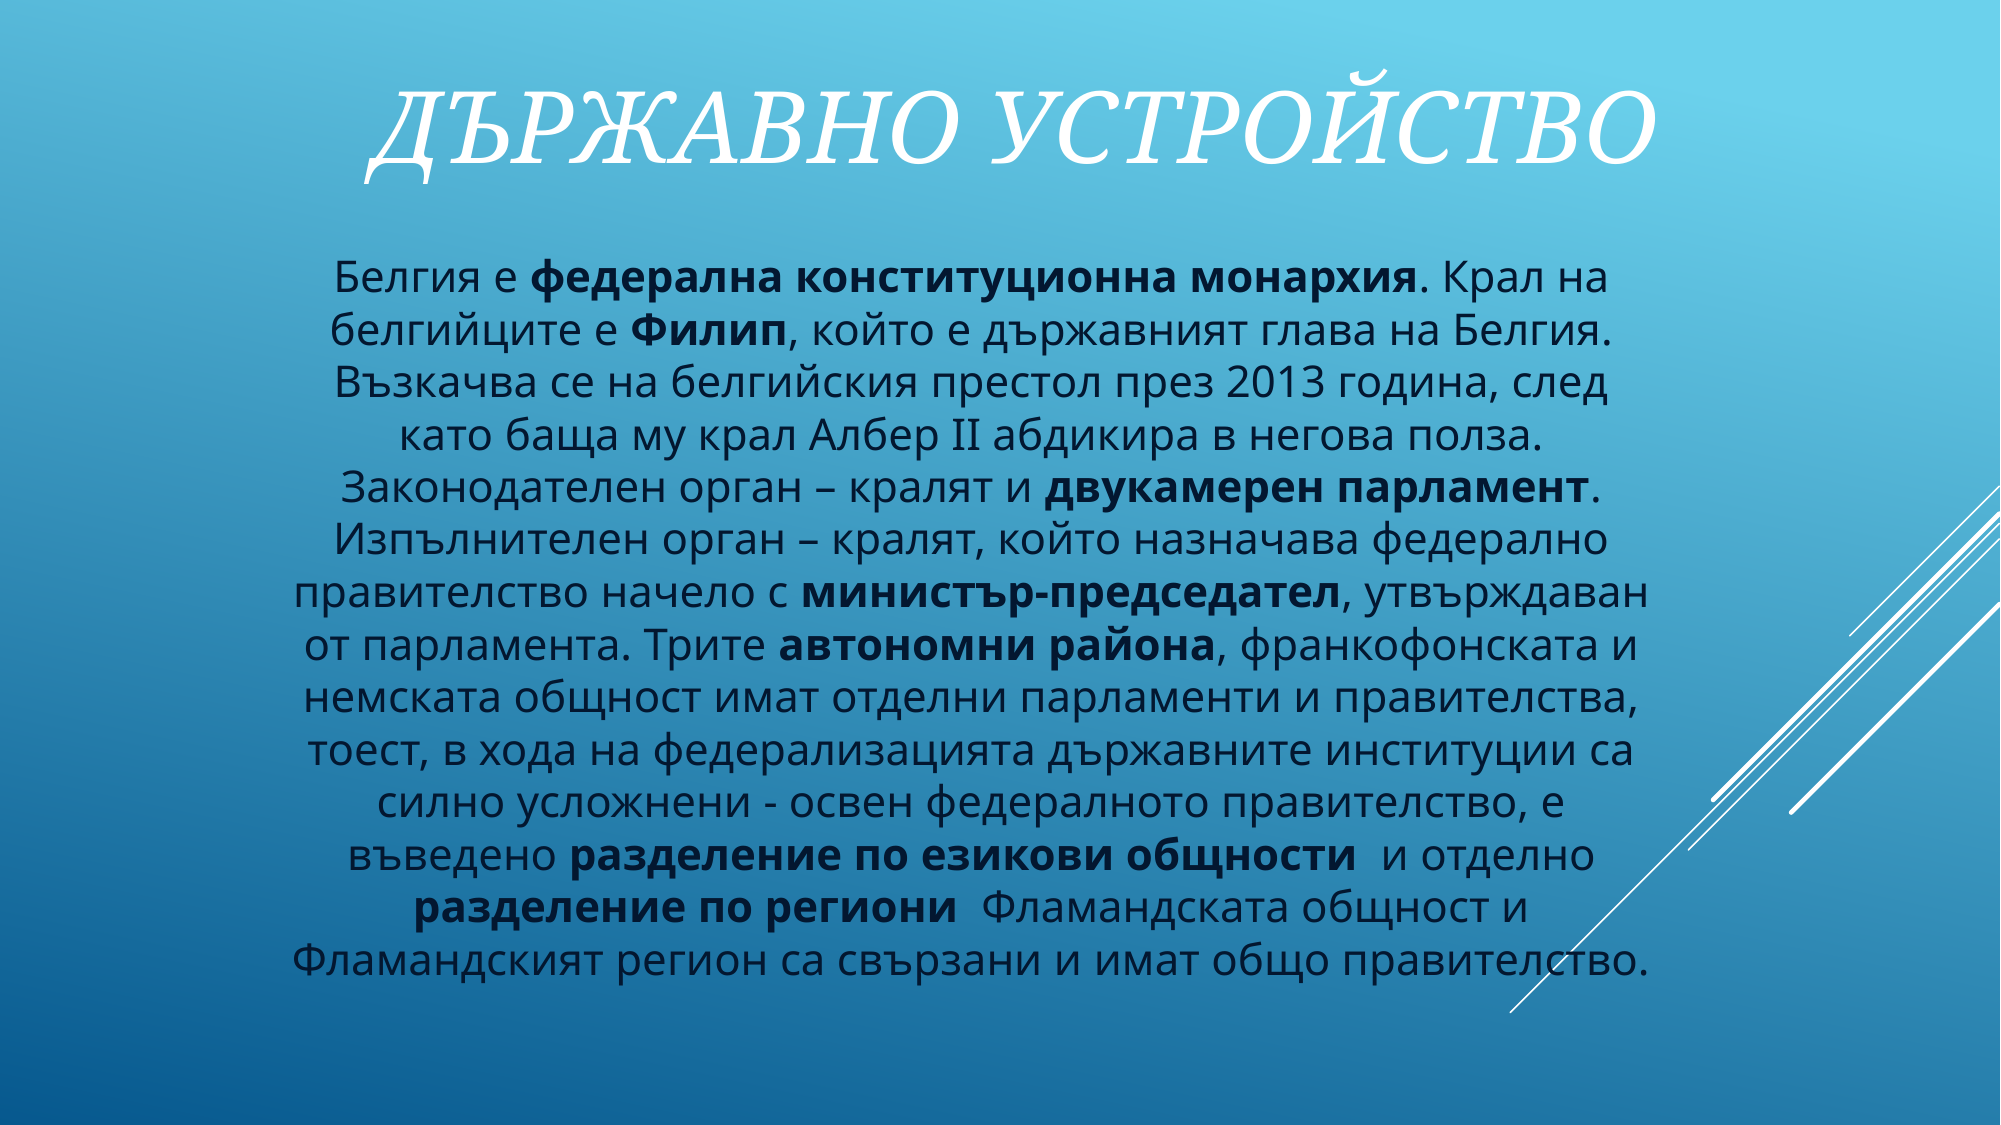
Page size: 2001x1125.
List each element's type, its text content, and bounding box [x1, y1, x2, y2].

list Белгия е федерална конституционна монархия. Крал на белгийците е Филип, който е държавният глава на Белгия. Възкачва се на белгийския престол през 2013 година, след като баща му крал Албер II абдикира в негова полза. Законодателен орган – кралят и двукамерен парламент. Изпълнителен орган – кралят, който назначава федерално правителство начело с министър-председател, утвърждаван от парламента. Трите автономни района, франкофонската и немската общност имат отделни парламенти и правителства, тоест, в хода на федерализацията държавните институции са силно усложнени - освен федералното правителство, е въведено разделение по езикови общности и отделно разделение по региони Фламандската общност и Фламандският регион са свързани и имат общо правителство. [271, 211, 1672, 1098]
title Държавно устройство [316, 0, 1717, 248]
